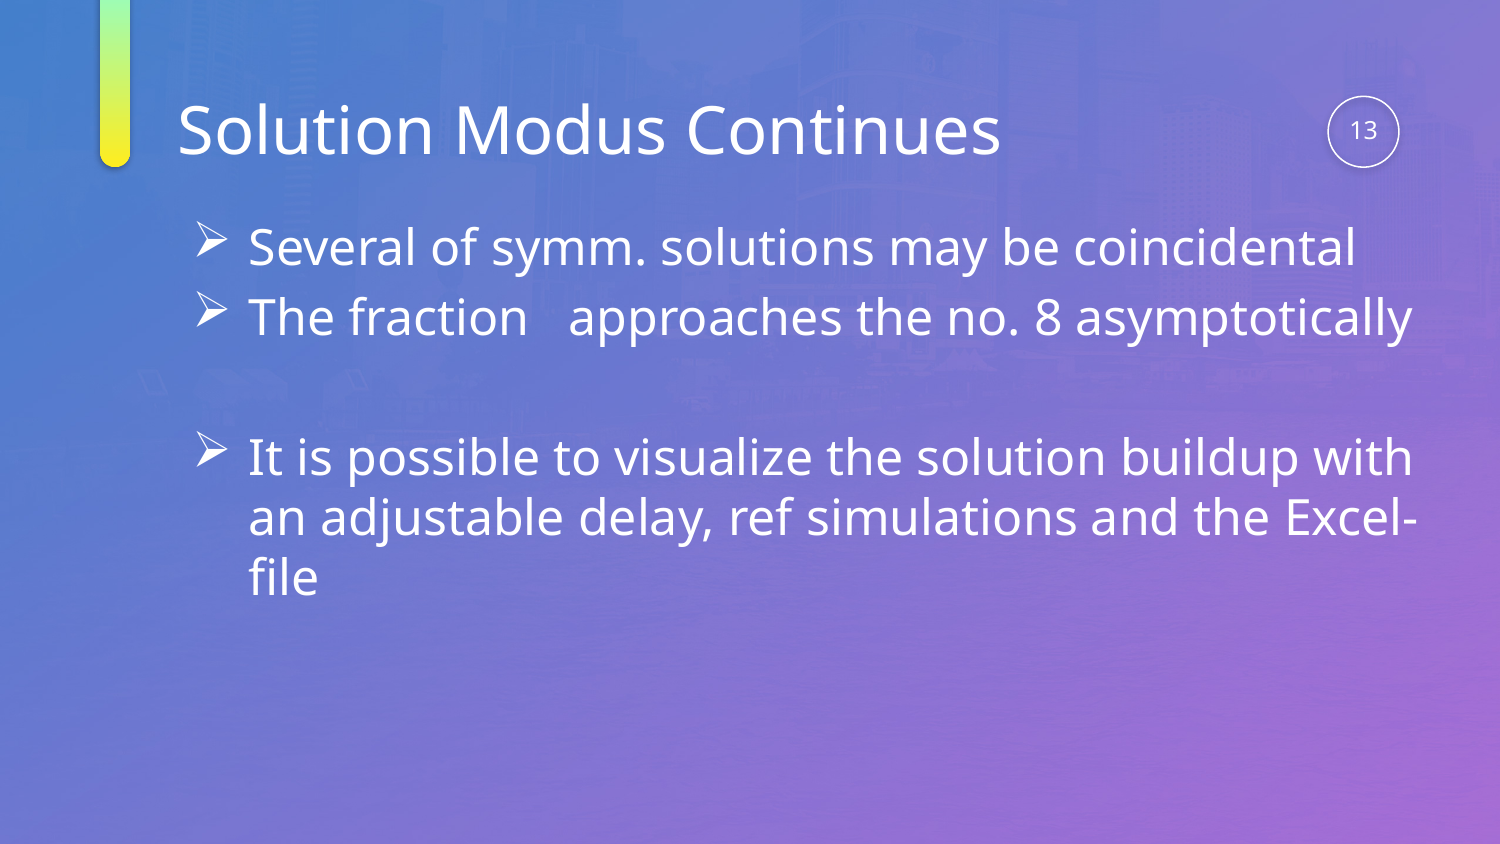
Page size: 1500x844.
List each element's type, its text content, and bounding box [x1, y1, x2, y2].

picture [0, 0, 1500, 844]
slide_number 13 [1339, 109, 1388, 155]
title Solution Modus Continues [177, 100, 1267, 242]
